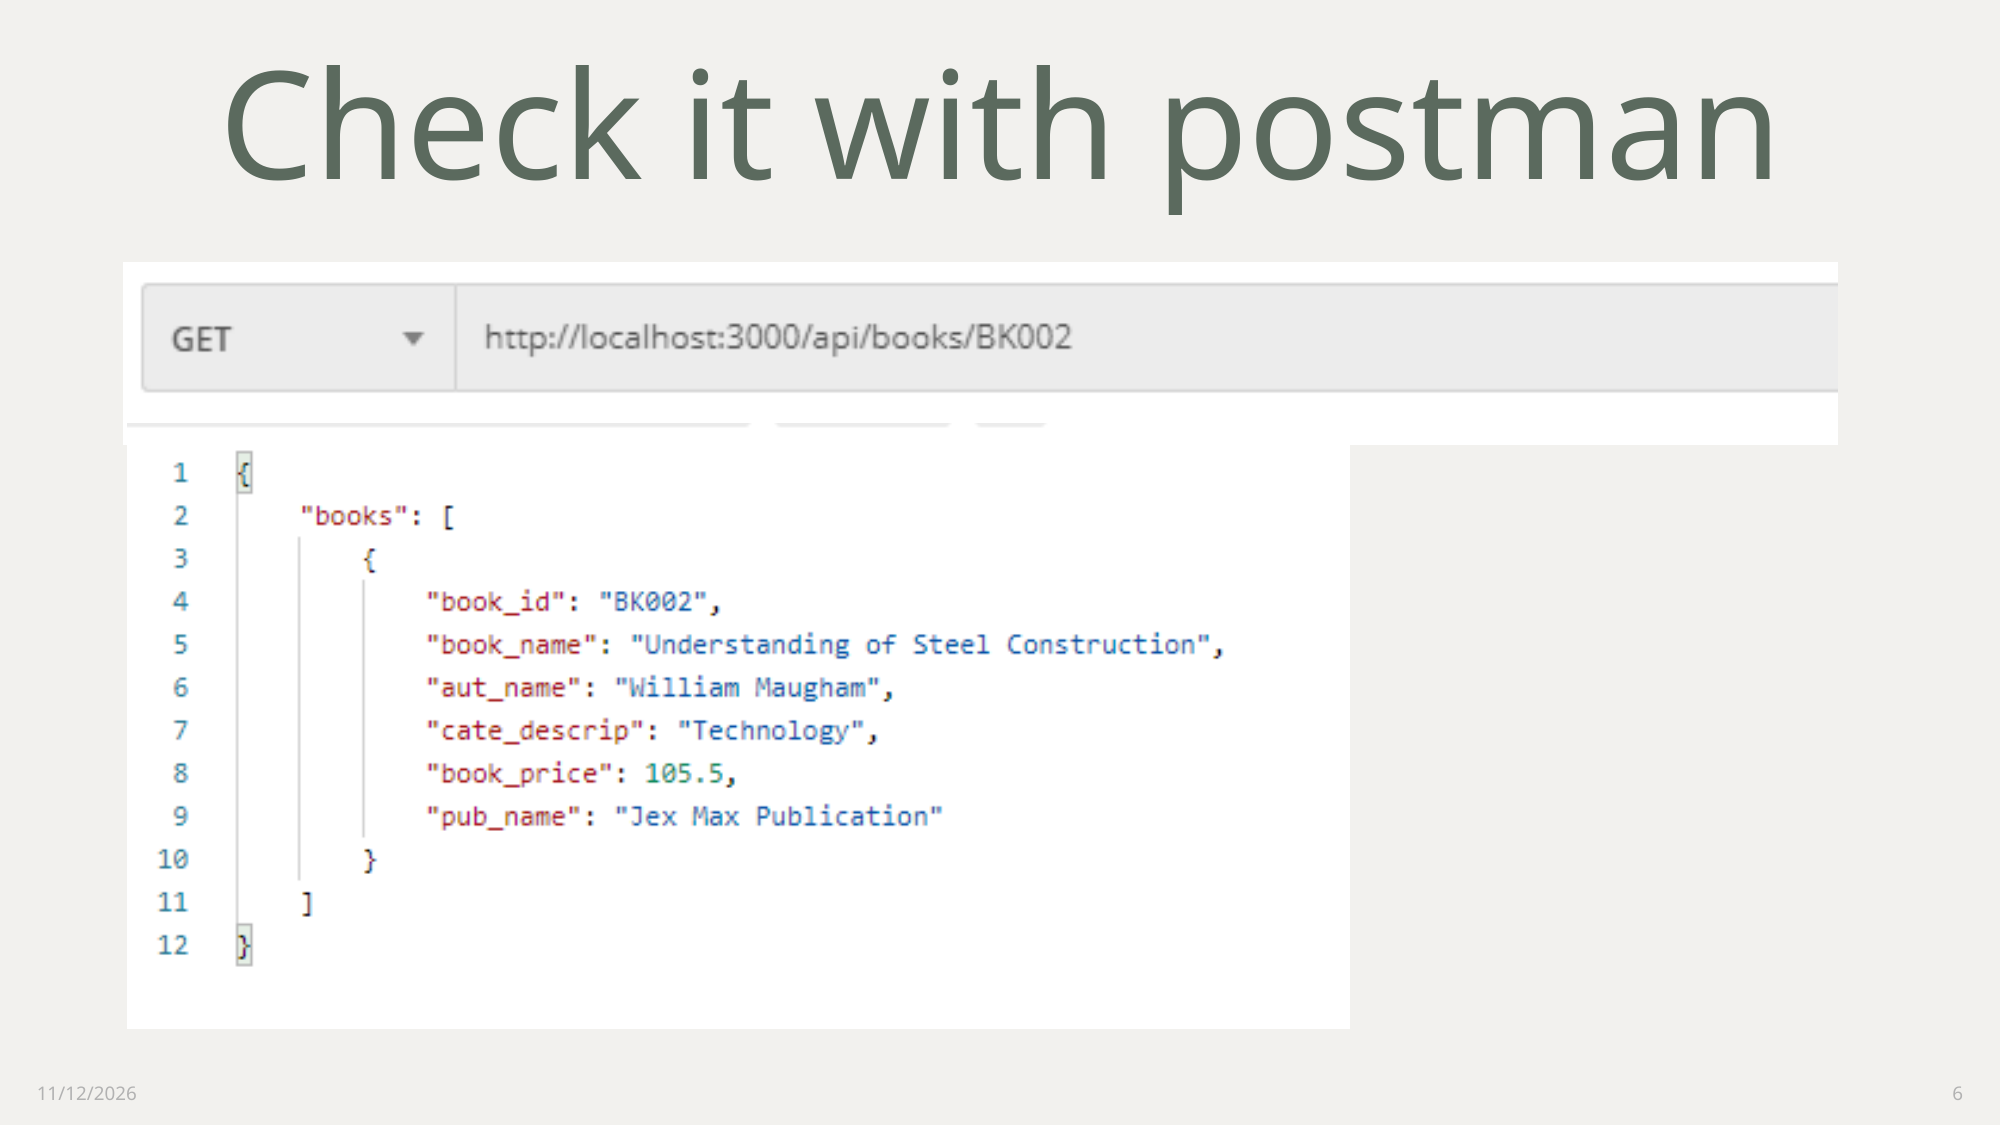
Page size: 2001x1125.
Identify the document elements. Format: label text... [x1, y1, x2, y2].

picture [123, 262, 1838, 1029]
slide_number 6 [1528, 1064, 1979, 1124]
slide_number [21, 1064, 472, 1124]
title Check it with postman [140, 20, 1863, 243]
